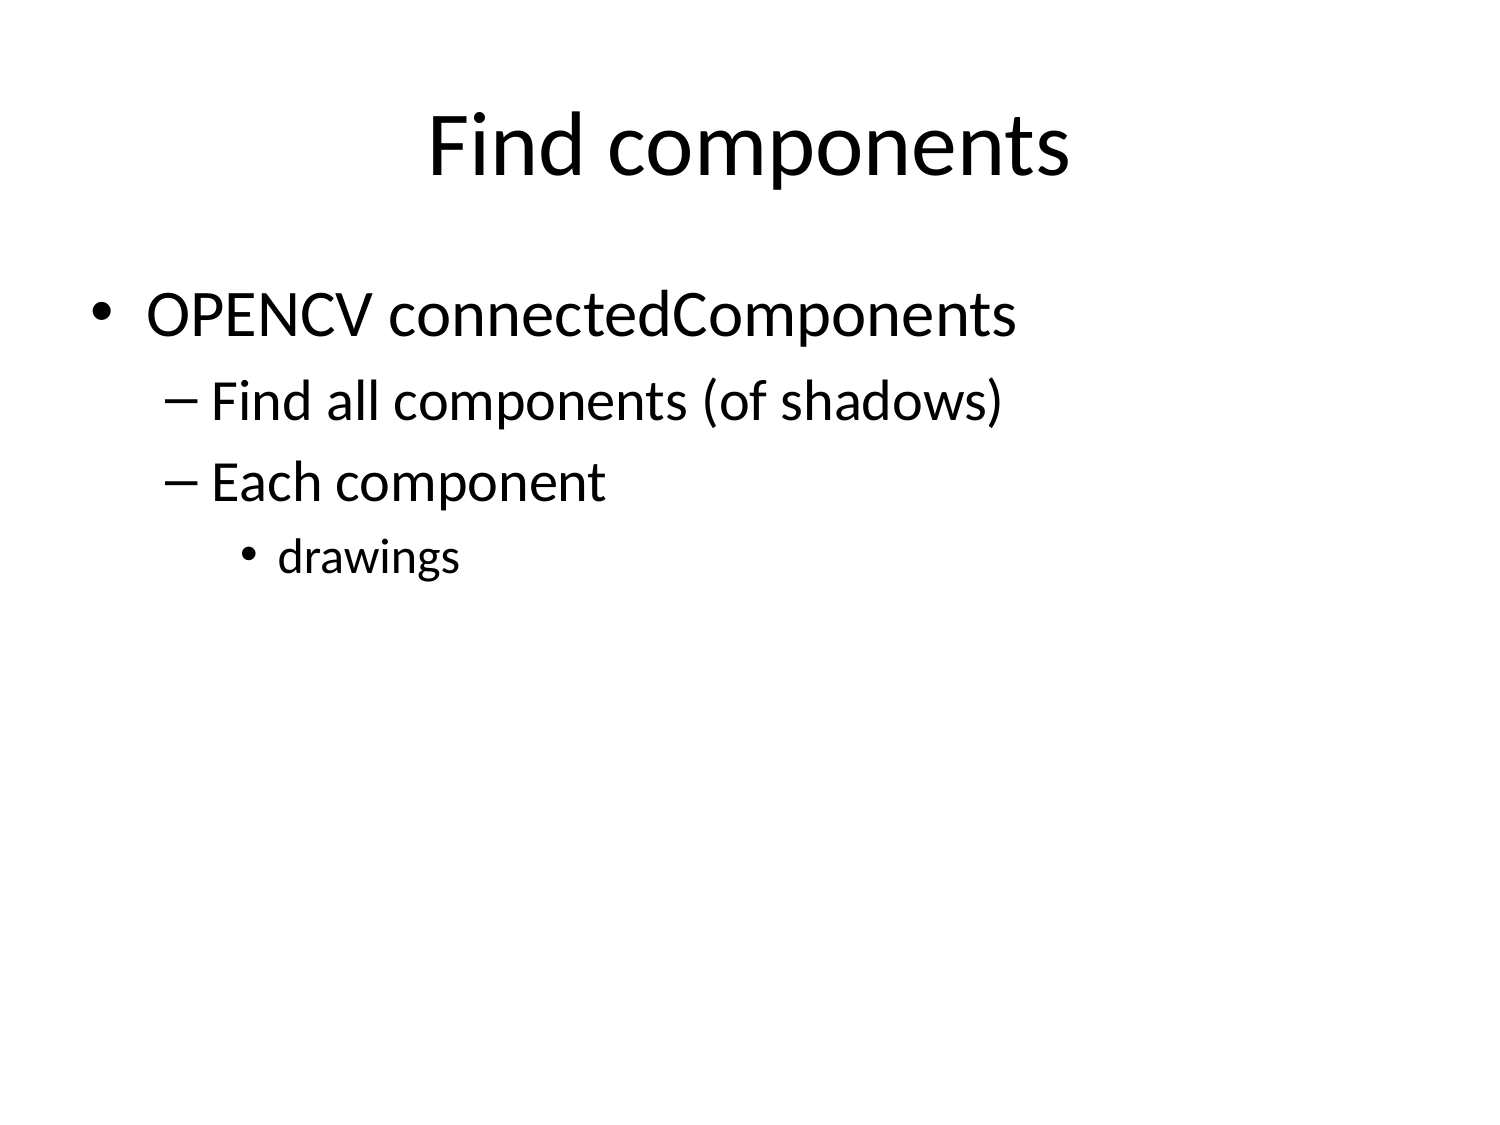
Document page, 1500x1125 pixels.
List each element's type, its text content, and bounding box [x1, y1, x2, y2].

title Find components [75, 45, 1425, 233]
list OPENCV connectedComponents Find all components (of shadows) Each component drawings [75, 262, 1425, 1005]
